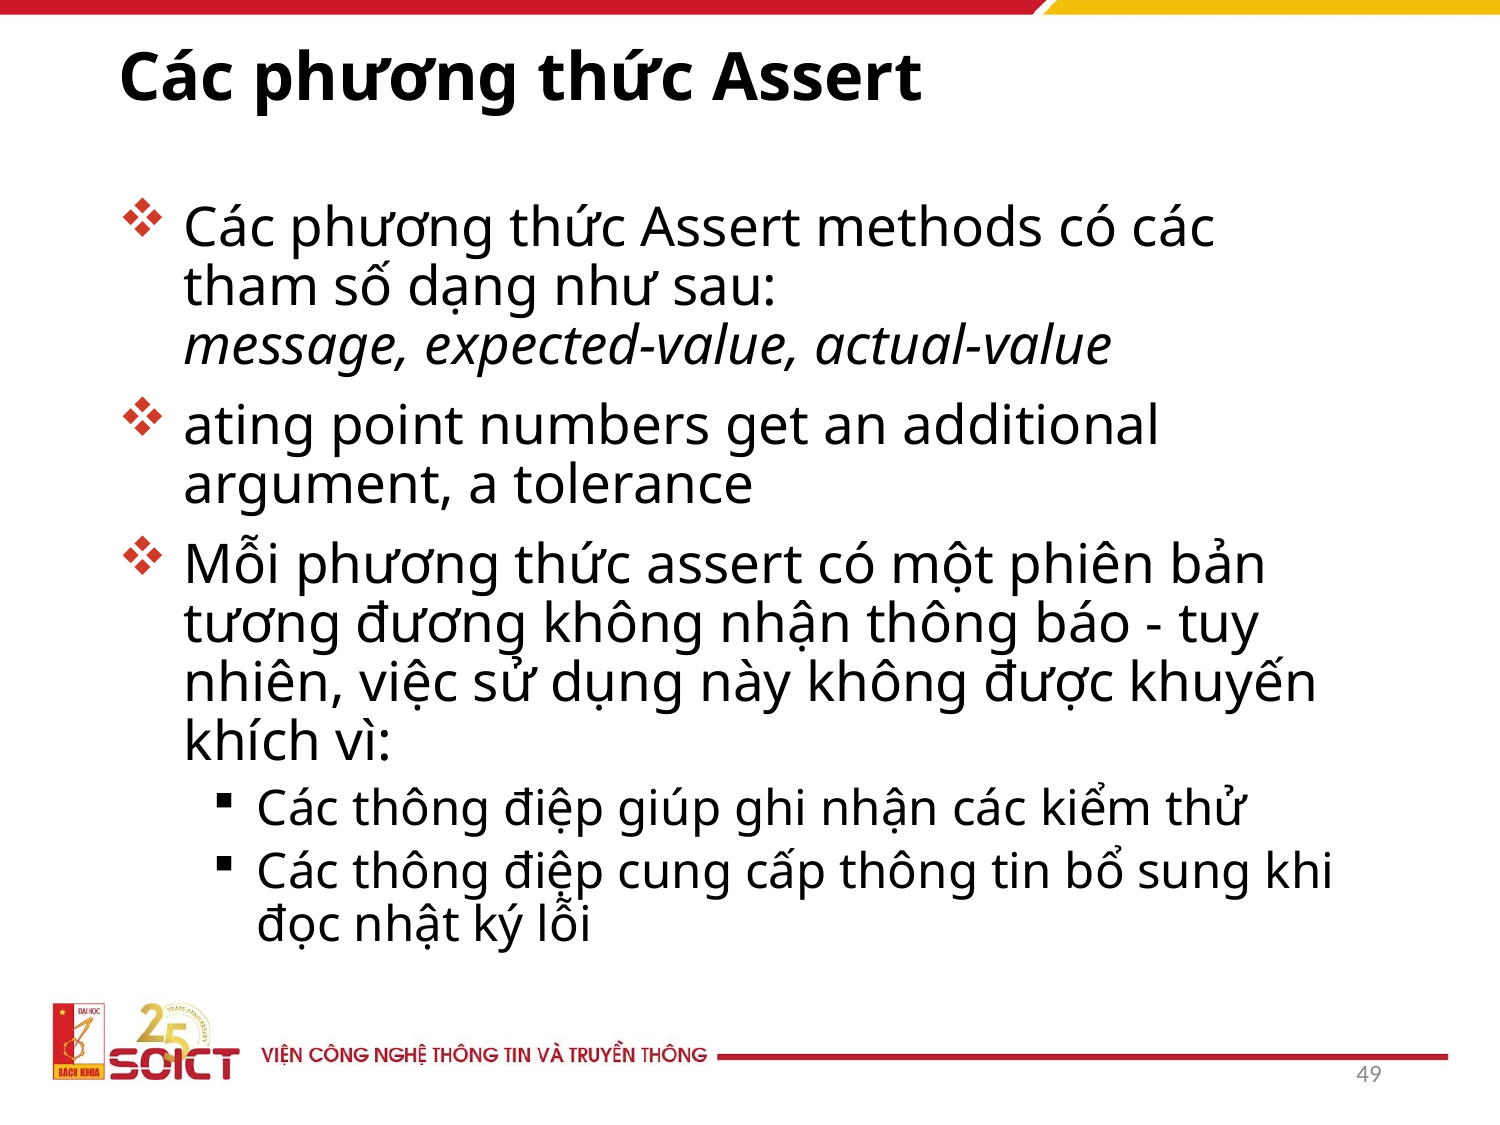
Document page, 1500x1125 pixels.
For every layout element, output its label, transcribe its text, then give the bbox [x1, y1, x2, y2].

list Các phương thức Assert methods có các tham số dạng như sau: message, expected-value, actual-value ating point numbers get an additional argument, a tolerance Mỗi phương thức assert có một phiên bản tương đương không nhận thông báo - tuy nhiên, việc sử dụng này không được khuyến khích vì: Các thông điệp giúp ghi nhận các kiểm thử Các thông điệp cung cấp thông tin bổ sung khi đọc nhật ký lỗi [103, 191, 1365, 992]
picture [0, 0, 1500, 1125]
slide_number 49 [1059, 1042, 1397, 1103]
title Các phương thức Assert [103, 18, 1397, 140]
